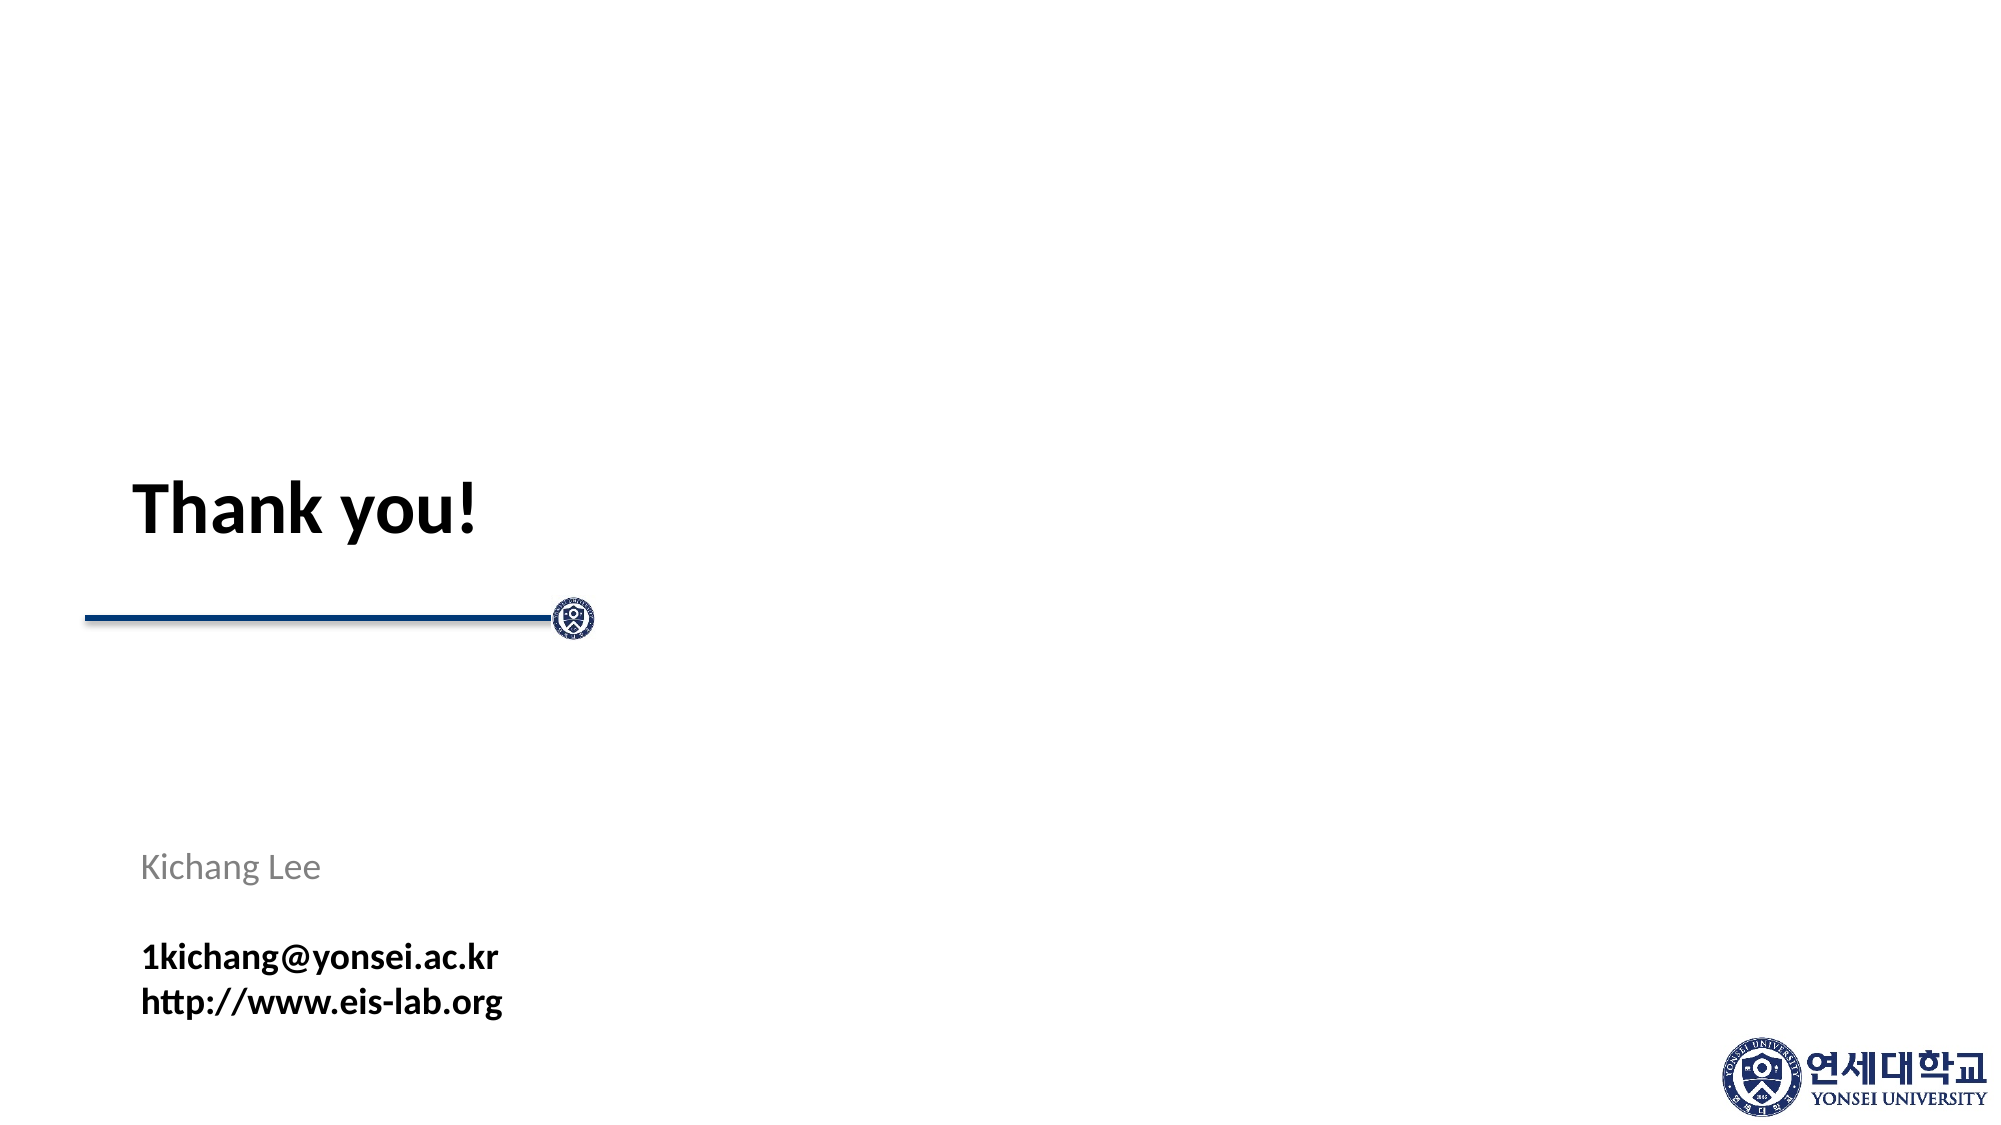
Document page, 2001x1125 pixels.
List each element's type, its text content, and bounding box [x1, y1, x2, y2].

title Thank you! [117, 361, 1898, 646]
picture [550, 595, 596, 642]
list Kichang Lee 1kichang@yonsei.ac.kr http://www.eis-lab.org [125, 834, 1898, 1035]
picture [1720, 1034, 2000, 1121]
